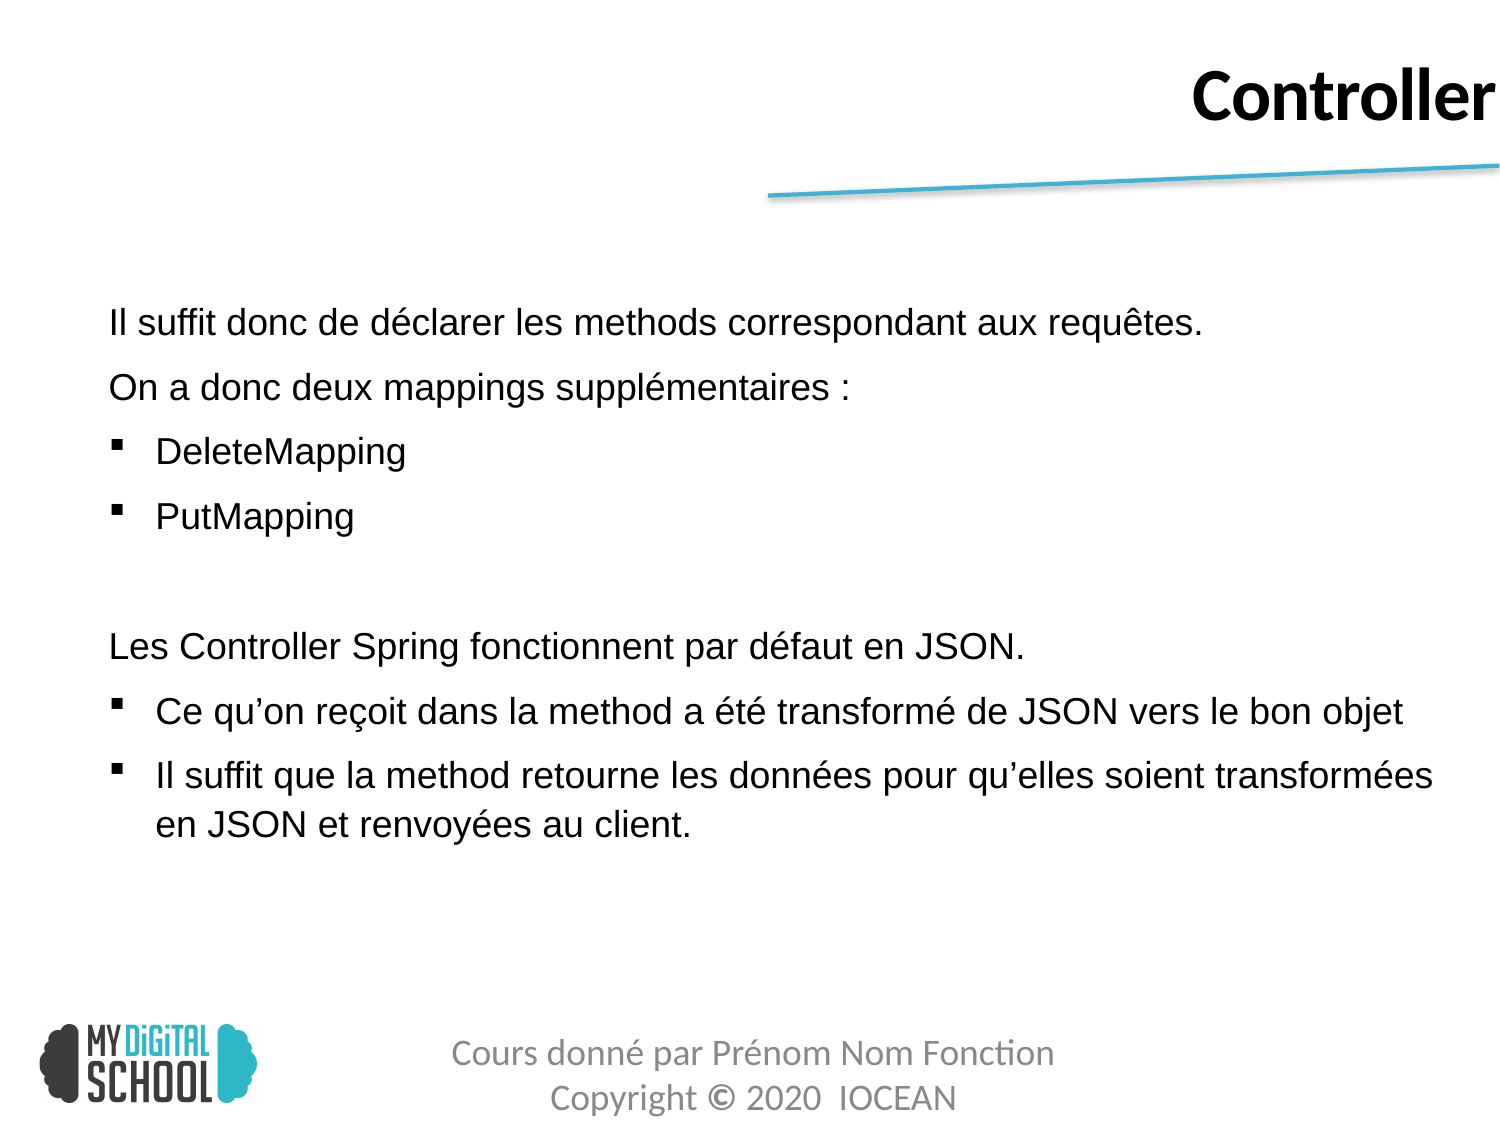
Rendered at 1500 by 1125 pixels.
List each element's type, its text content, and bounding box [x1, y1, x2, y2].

text_box Il suffit donc de déclarer les methods correspondant aux requêtes. On a donc deux mappings supplémentaires : DeleteMapping PutMapping Les Controller Spring fonctionnent par défaut en JSON. Ce qu’on reçoit dans la method a été transformé de JSON vers le bon objet Il suffit que la method retourne les données pour qu’elles soient transformées en JSON et renvoyées au client. [93, 287, 1469, 917]
picture [39, 1024, 257, 1103]
title Controller [146, 0, 1497, 184]
